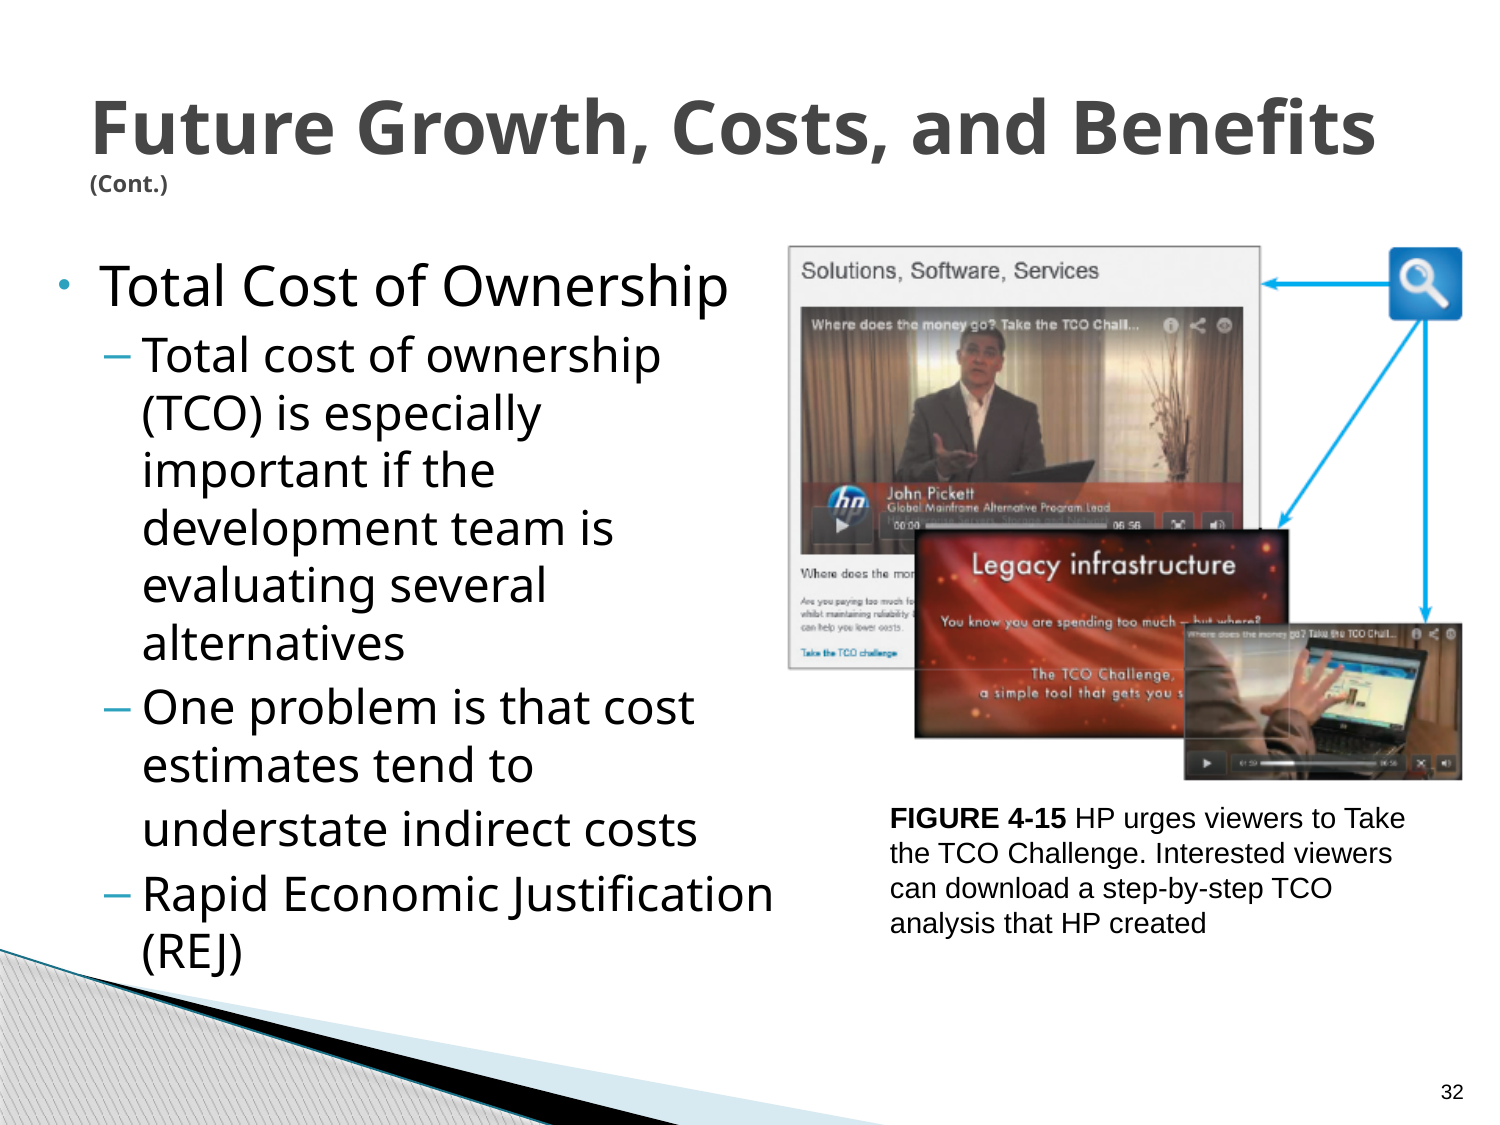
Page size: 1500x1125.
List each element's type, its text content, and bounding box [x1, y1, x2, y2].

slide_number 32 [1418, 1051, 1479, 1112]
list Total Cost of Ownership Total cost of ownership (TCO) is especially important if the development team is evaluating several alternatives One problem is that cost estimates tend to understate indirect costs Rapid Economic Justification (REJ) [24, 243, 1475, 1000]
picture [774, 224, 1476, 793]
title Future Growth, Costs, and Benefits (Cont.) [75, 45, 1425, 233]
text_box FIGURE 4-15 HP urges viewers to Take the TCO Challenge. Interested viewers can download a step-by-step TCO analysis that HP created [875, 804, 1425, 947]
